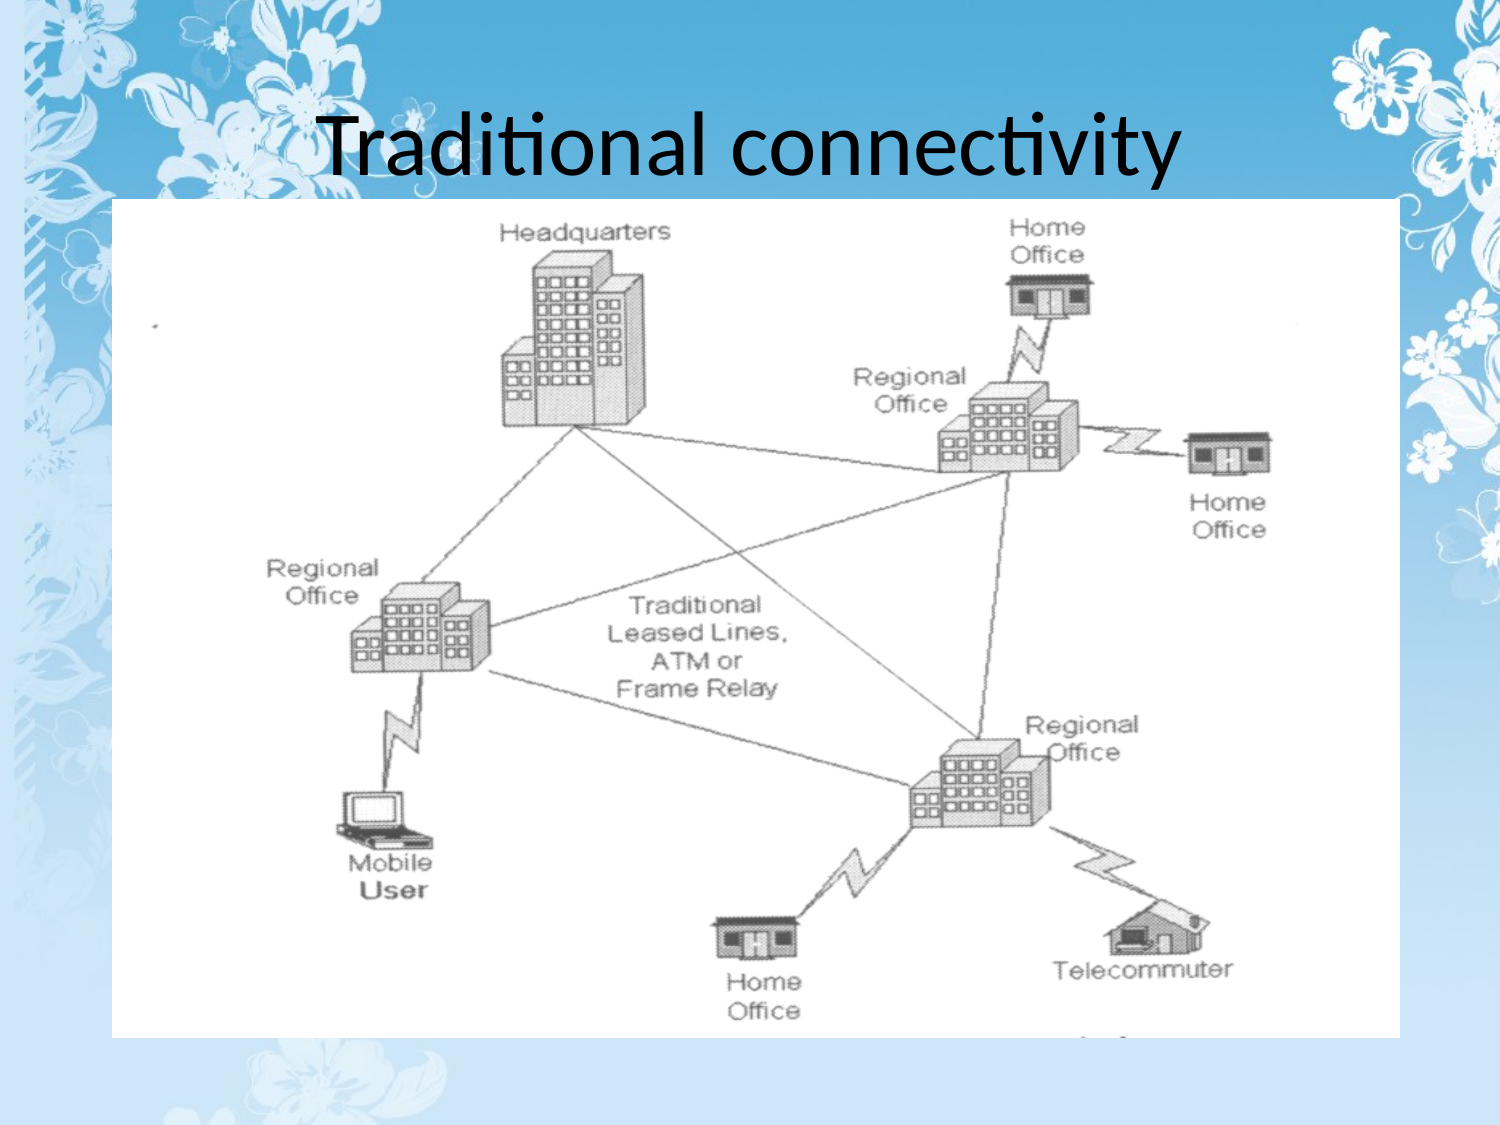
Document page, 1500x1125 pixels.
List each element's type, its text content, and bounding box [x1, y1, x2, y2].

picture [0, 0, 1500, 1125]
title Traditional connectivity [75, 45, 1425, 233]
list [112, 199, 1401, 1038]
